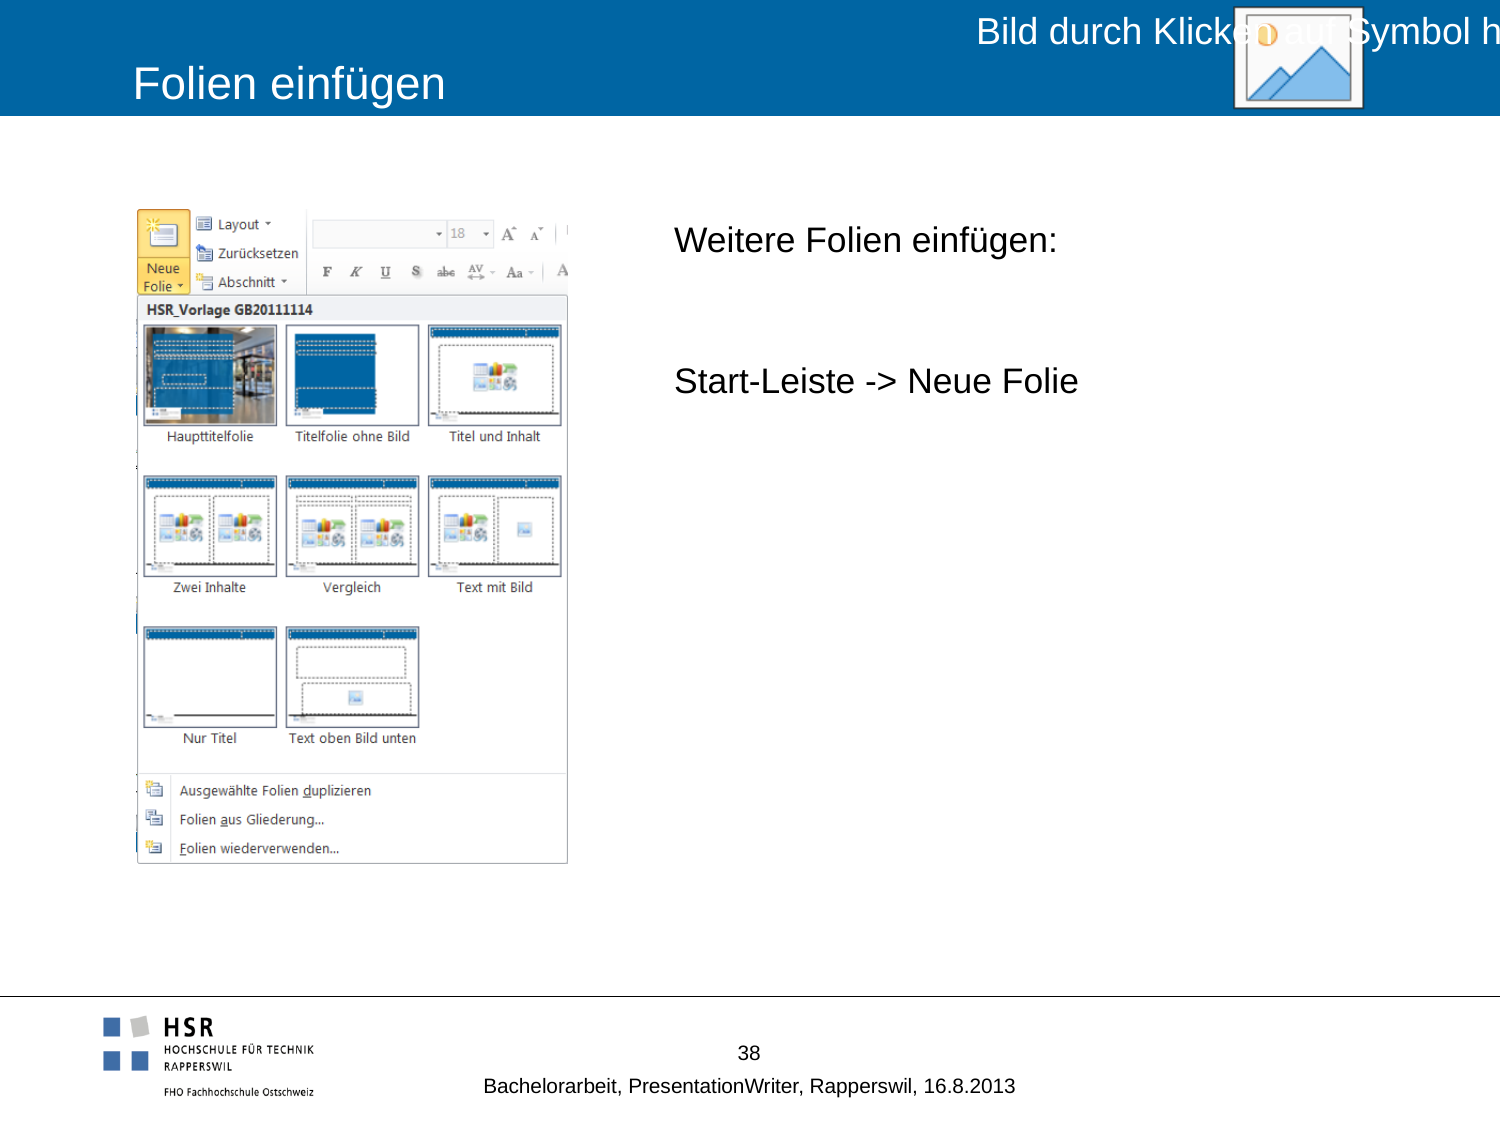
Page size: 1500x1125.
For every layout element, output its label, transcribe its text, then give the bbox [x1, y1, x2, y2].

footer Bachelorarbeit, PresentationWriter, Rapperswil, 16.8.2013 [412, 1064, 1087, 1106]
picture [135, 209, 569, 864]
text_box Weitere Folien einfügen: Start-Leiste -> Neue Folie [615, 209, 1424, 983]
title Folien einfügen [0, 0, 1095, 116]
picture [60, 1001, 327, 1111]
slide_number 38 [413, 1042, 1085, 1062]
picture [1097, 0, 1500, 117]
